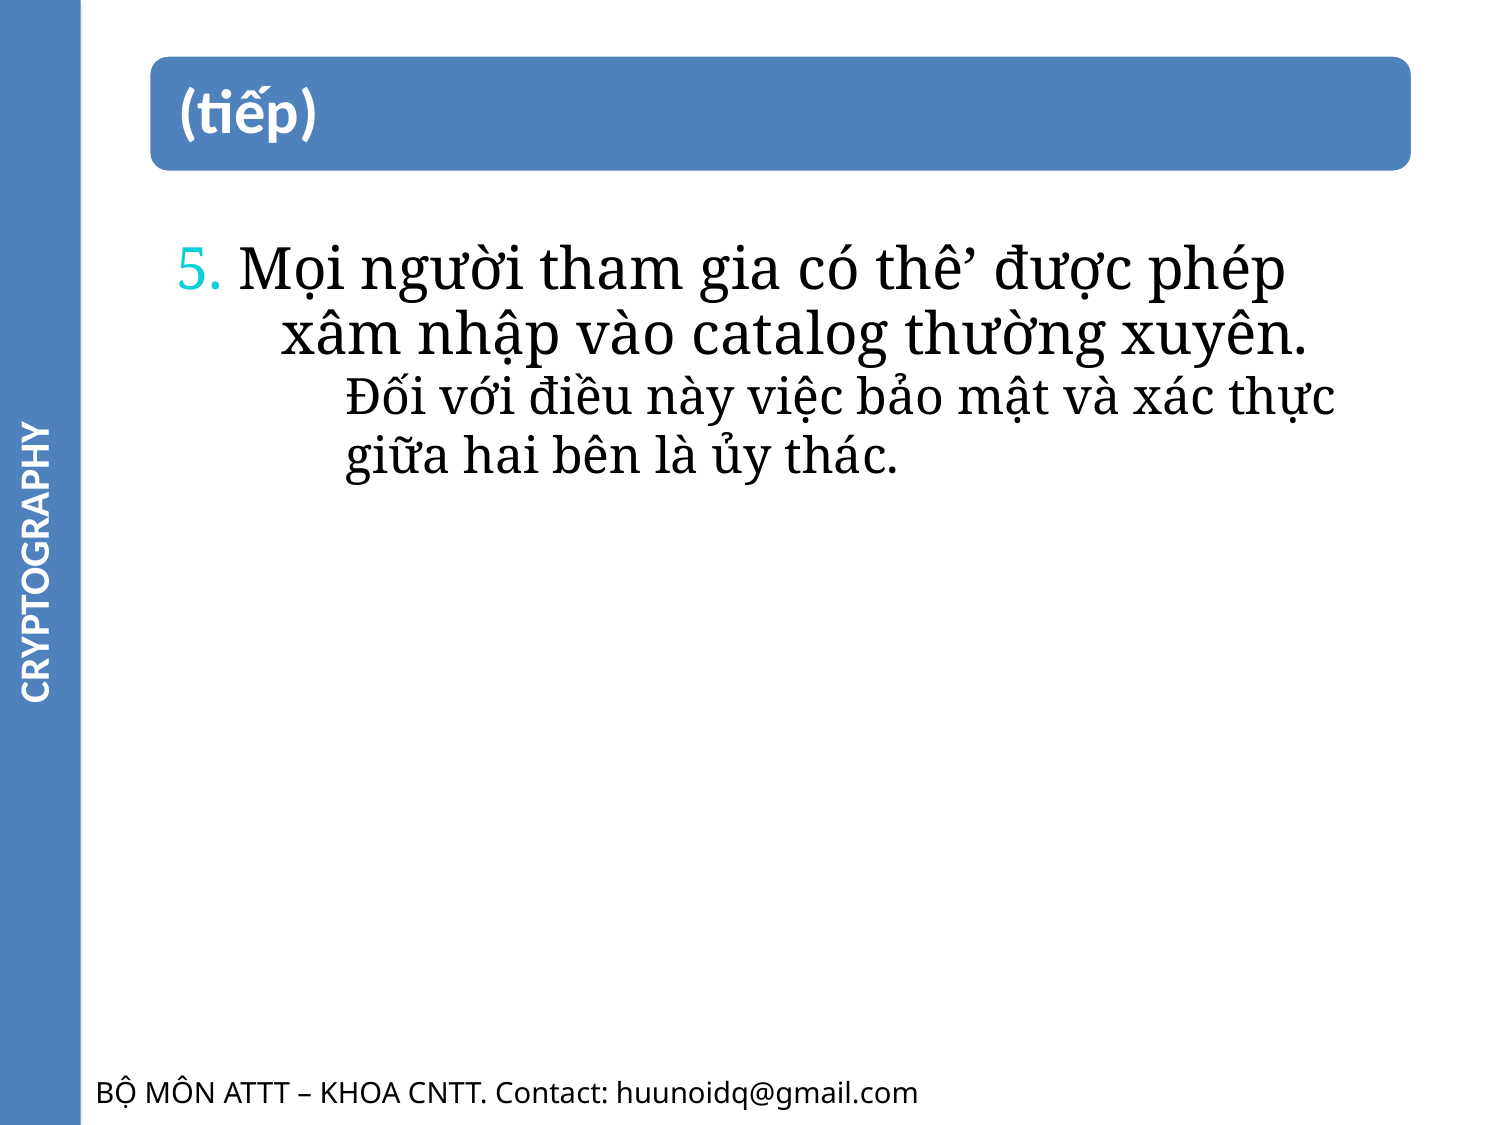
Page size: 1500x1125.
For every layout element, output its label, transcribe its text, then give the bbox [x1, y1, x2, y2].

text_box 5. Mọi người tham gia có thê’ được phép xâm nhập vào catalog thường xuyên. Đối với điều này việc bảo mật và xác thực giữa hai bên là ủy thác. [176, 235, 1391, 1013]
text_box BỘ MÔN ATTT – KHOA CNTT. Contact: huunoidq@gmail.com [80, 1067, 1500, 1117]
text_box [147, 53, 1414, 174]
text_box CRYPTOGRAPHY [0, 0, 84, 1125]
